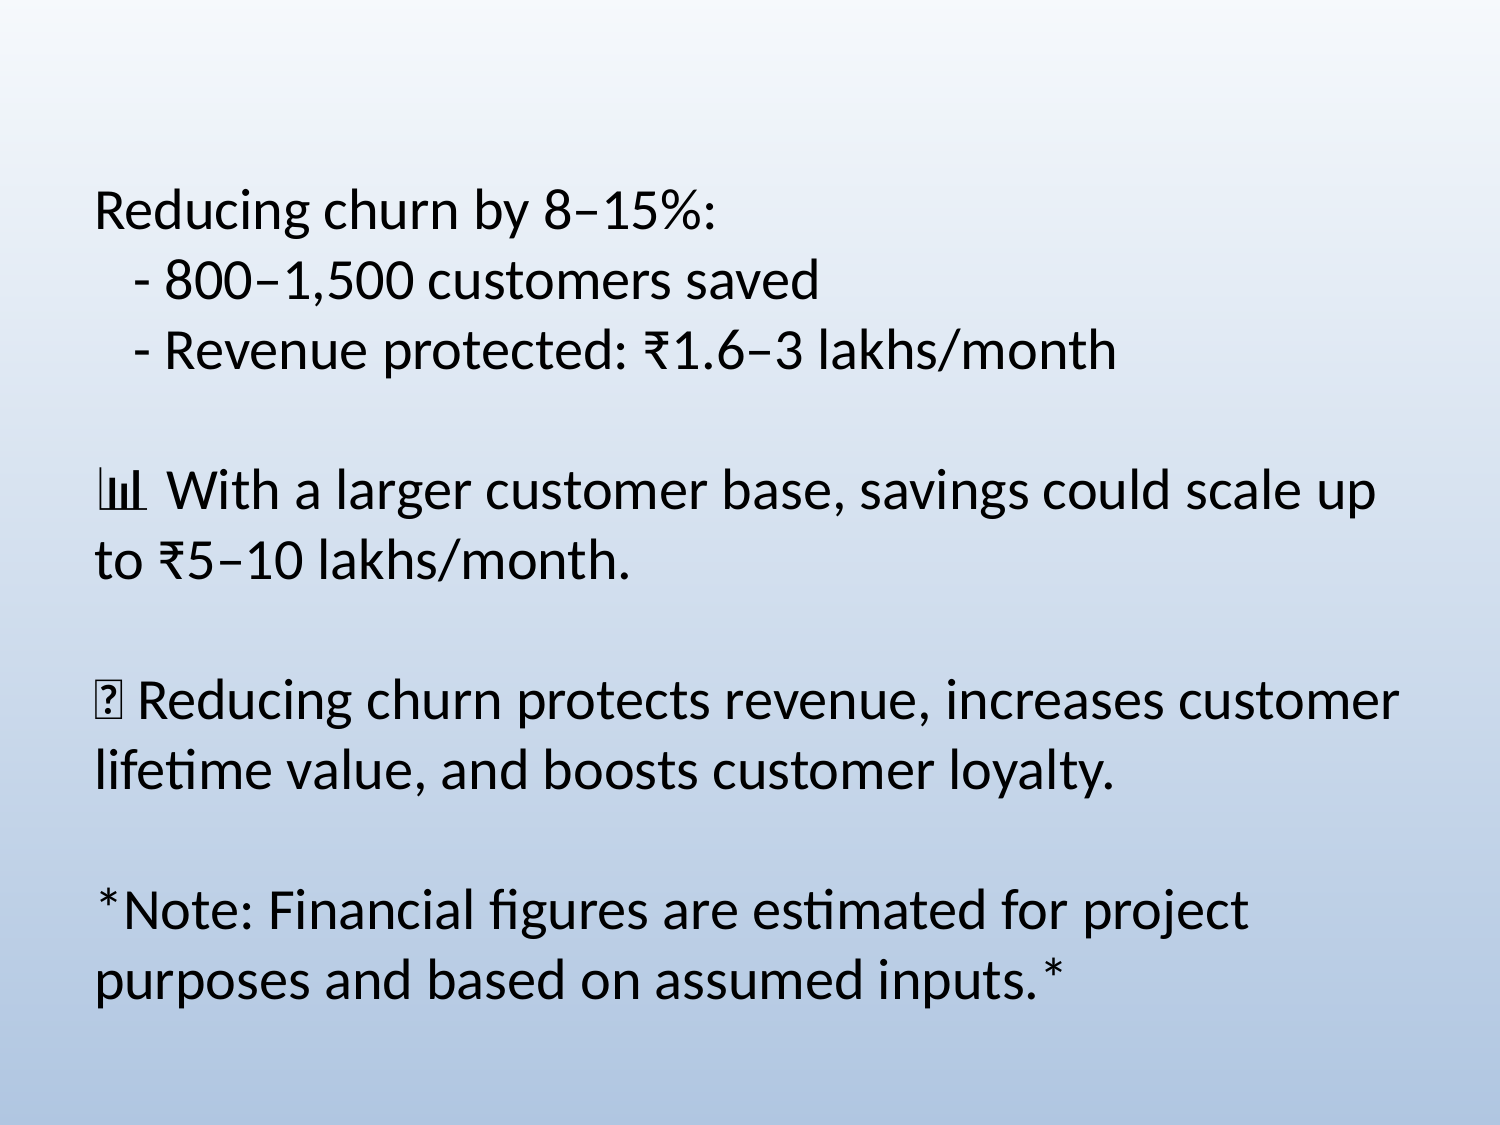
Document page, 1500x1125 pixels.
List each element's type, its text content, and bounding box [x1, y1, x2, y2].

text_box Reducing churn by 8–15%: - 800–1,500 customers saved - Revenue protected: ₹1.6–3 lakhs/month 📊 With a larger customer base, savings could scale up to ₹5–10 lakhs/month. ✅ Reducing churn protects revenue, increases customer lifetime value, and boosts customer loyalty. *Note: Financial figures are estimated for project purposes and based on assumed inputs.* [79, 163, 1431, 1019]
